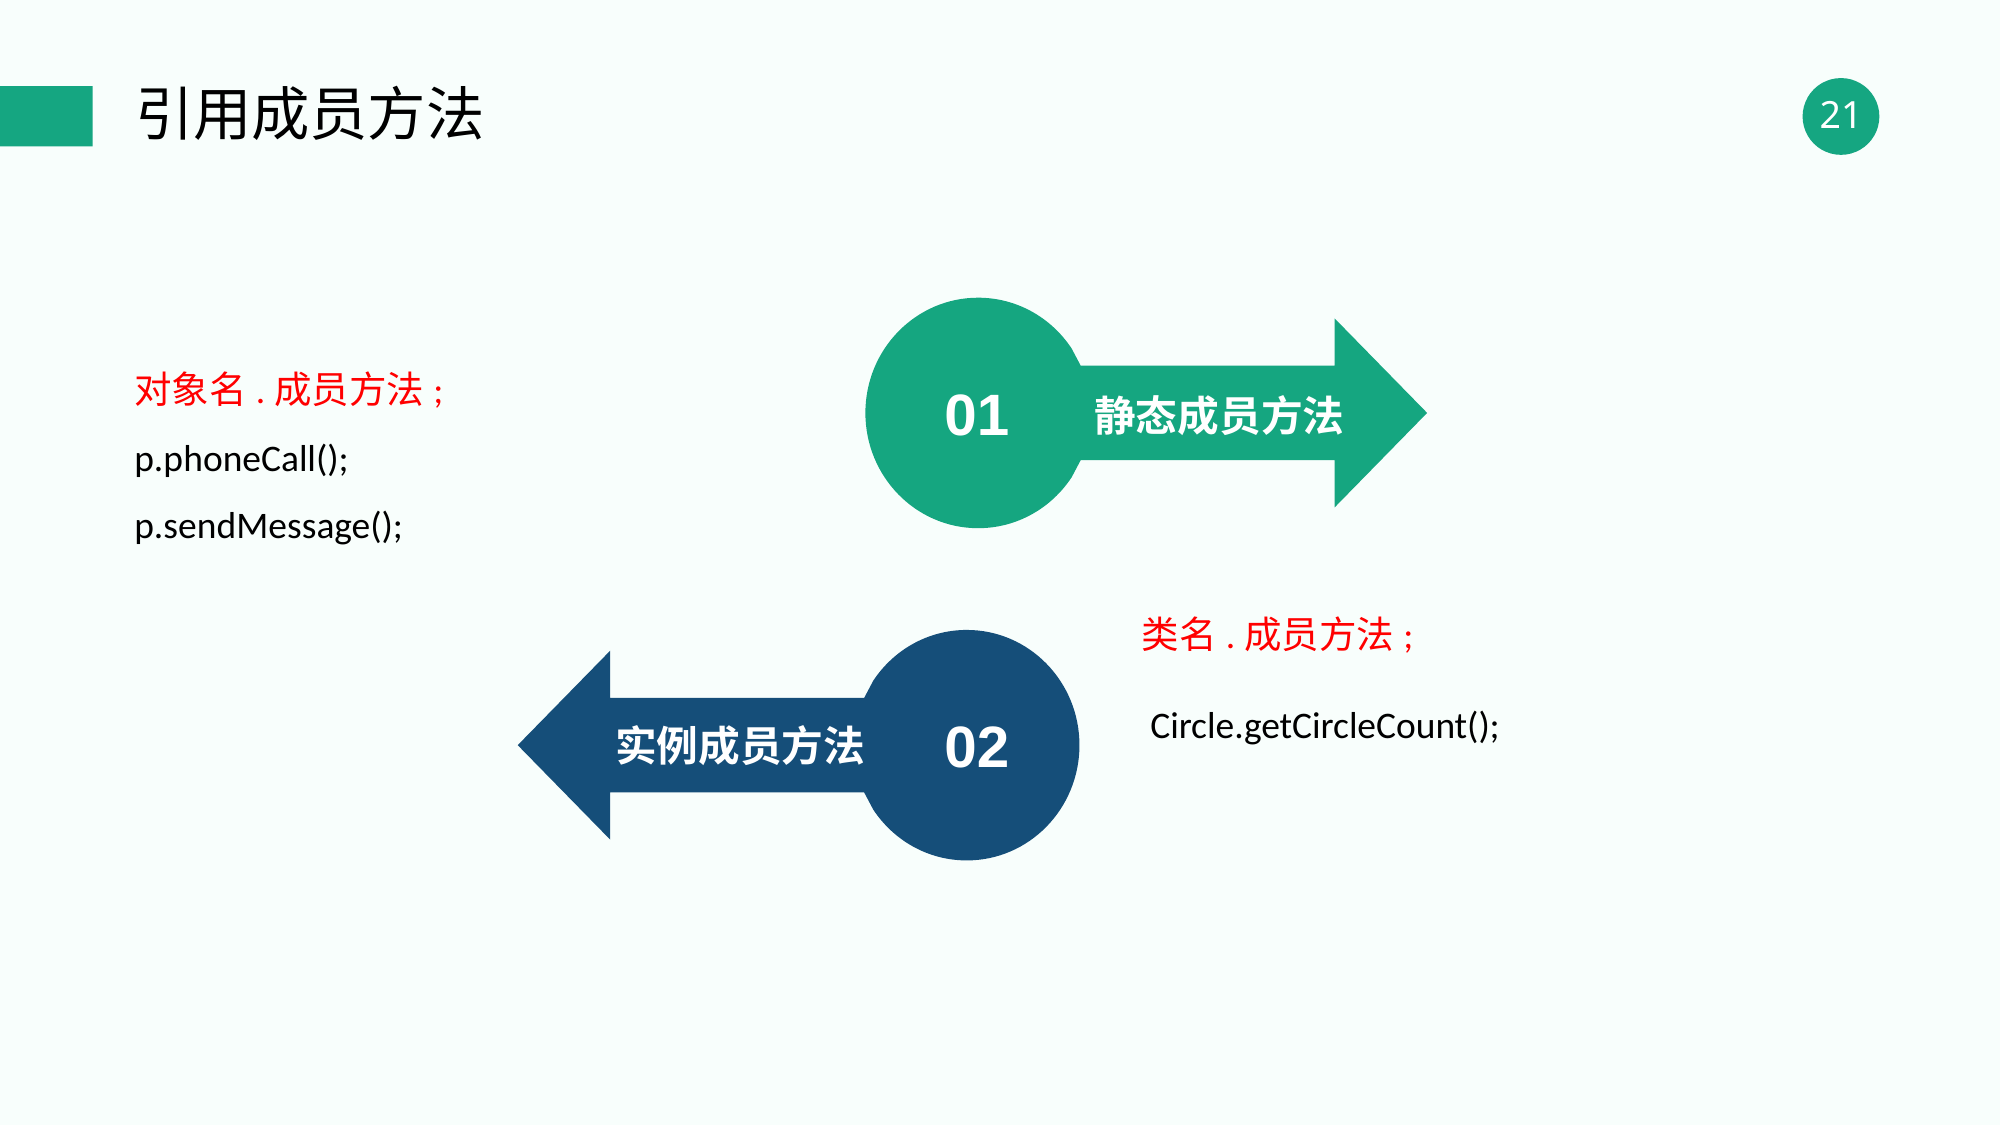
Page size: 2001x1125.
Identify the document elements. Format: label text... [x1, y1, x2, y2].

text_box 对象名.成员方法; p.phoneCall(); p.sendMessage(); [120, 336, 850, 554]
list 引用成员方法 [120, 77, 1237, 155]
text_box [517, 629, 1080, 861]
text_box 类名.成员方法; Circle.getCircleCount(); [1127, 603, 1843, 753]
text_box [865, 297, 1428, 529]
